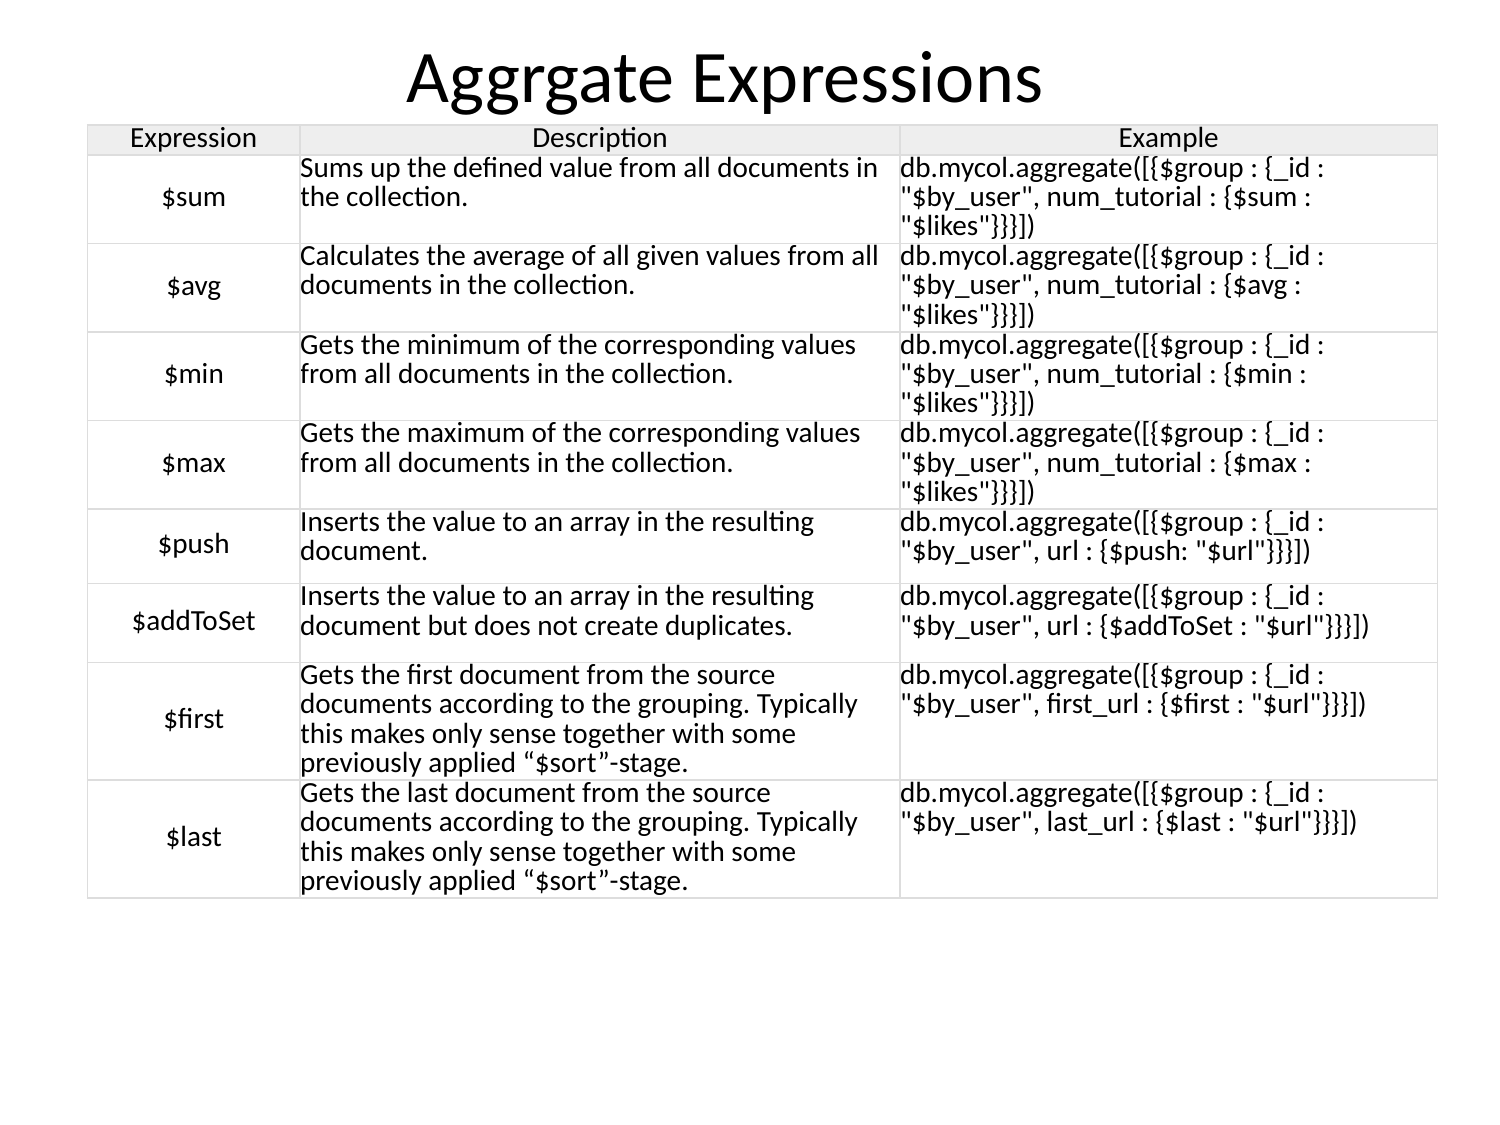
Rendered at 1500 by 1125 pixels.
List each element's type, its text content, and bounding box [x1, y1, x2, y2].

table_cell $avg [88, 244, 299, 331]
table_cell Gets the first document from the source documents according to the grouping. Typically this makes only sense together with some previously applied “$sort”-stage. [301, 663, 899, 779]
table_cell $last [88, 781, 299, 897]
table_cell $sum [88, 156, 299, 243]
table_header Description [301, 126, 899, 154]
table_cell Calculates the average of all given values from all documents in the collection. [301, 244, 899, 331]
table_cell $addToSet [88, 584, 299, 662]
table_cell db.mycol.aggregate([{$group : {_id : "$by_user", num_tutorial : {$max : "$likes"}}}]) [901, 421, 1437, 508]
table_cell $min [88, 333, 299, 420]
table_cell db.mycol.aggregate([{$group : {_id : "$by_user", url : {$push: "$url"}}}]) [901, 510, 1437, 583]
table_cell Gets the minimum of the corresponding values from all documents in the collection. [301, 333, 899, 420]
table_cell $first [88, 663, 299, 779]
table_cell $max [88, 421, 299, 508]
table_cell db.mycol.aggregate([{$group : {_id : "$by_user", num_tutorial : {$min : "$likes"}}}]) [901, 333, 1437, 420]
table_cell db.mycol.aggregate([{$group : {_id : "$by_user", num_tutorial : {$sum : "$likes"}}}]) [901, 156, 1437, 243]
table_cell Inserts the value to an array in the resulting document. [301, 510, 899, 583]
table_cell db.mycol.aggregate([{$group : {_id : "$by_user", first_url : {$first : "$url"}}}]) [901, 663, 1437, 779]
table_cell db.mycol.aggregate([{$group : {_id : "$by_user", last_url : {$last : "$url"}}}]) [901, 781, 1437, 897]
table_cell Gets the maximum of the corresponding values from all documents in the collection. [301, 421, 899, 508]
title Aggrgate Expressions [50, 20, 1400, 125]
table_cell db.mycol.aggregate([{$group : {_id : "$by_user", url : {$addToSet : "$url"}}}]) [901, 584, 1437, 662]
table_cell Inserts the value to an array in the resulting document but does not create duplicates. [301, 584, 899, 662]
table_header Example [901, 126, 1437, 154]
table_cell Sums up the defined value from all documents in the collection. [301, 156, 899, 243]
table_cell db.mycol.aggregate([{$group : {_id : "$by_user", num_tutorial : {$avg : "$likes"}}}]) [901, 244, 1437, 331]
table_cell Gets the last document from the source documents according to the grouping. Typically this makes only sense together with some previously applied “$sort”-stage. [301, 781, 899, 897]
table_header Expression [88, 126, 299, 154]
table_cell $push [88, 510, 299, 583]
